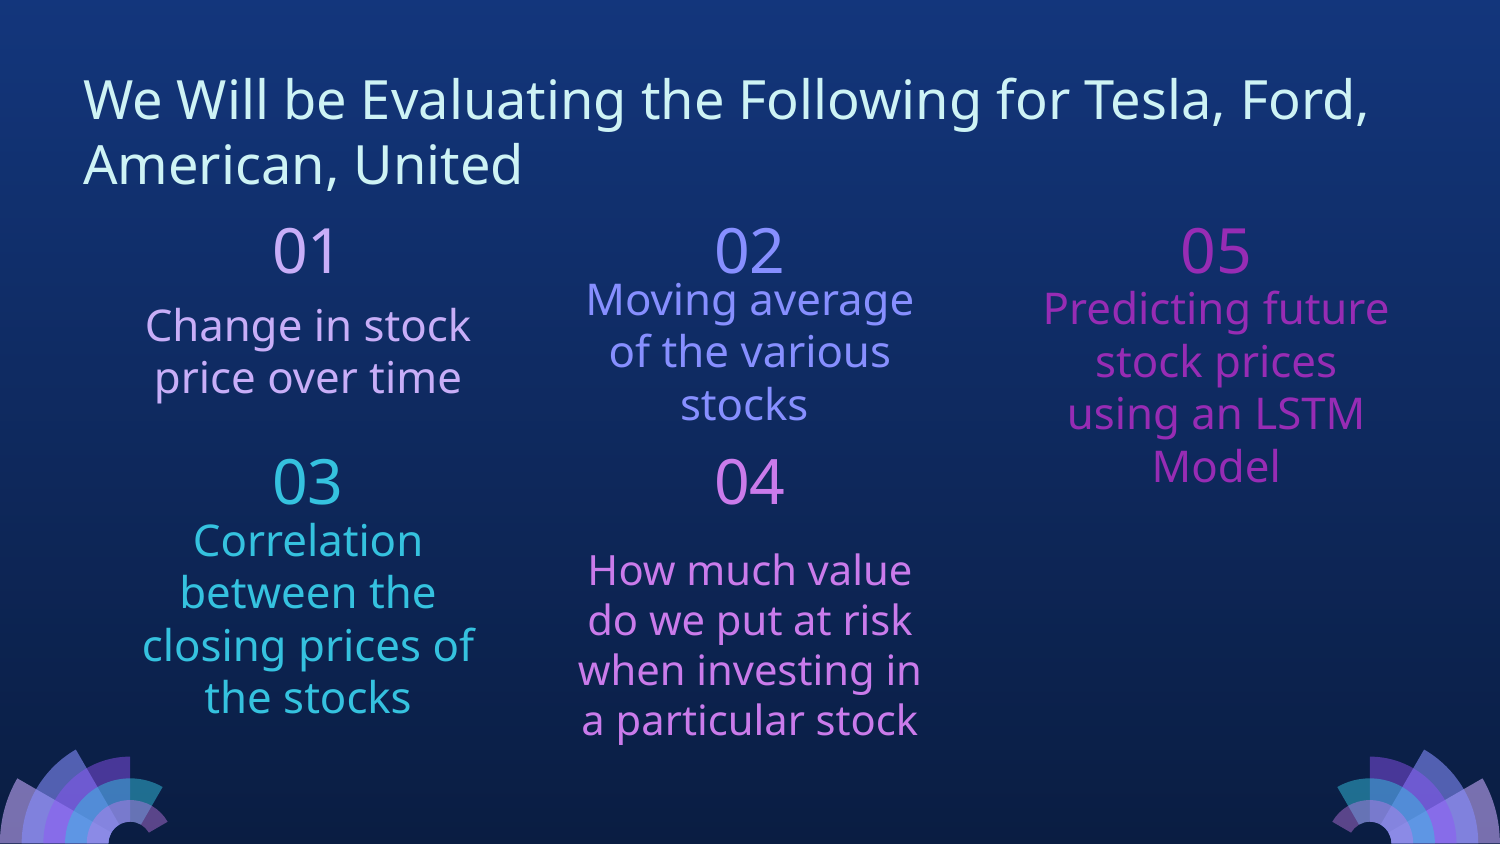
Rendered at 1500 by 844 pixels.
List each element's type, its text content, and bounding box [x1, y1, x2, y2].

subtitle How much value do we put at risk when investing in a particular stock [559, 612, 941, 677]
subtitle Change in stock price over time [118, 318, 499, 383]
title 02 [659, 216, 841, 281]
subtitle Moving average of the various stocks [559, 318, 940, 383]
title 05 [1126, 216, 1307, 281]
subtitle Correlation between the closing prices of the stocks [118, 585, 499, 650]
title 03 [218, 447, 399, 512]
title We Will be Evaluating the Following for Tesla, Ford, American, United [68, 50, 1470, 145]
title 01 [218, 216, 399, 281]
title 04 [659, 447, 841, 512]
subtitle Predicting future stock prices using an LSTM Model [1026, 354, 1407, 419]
